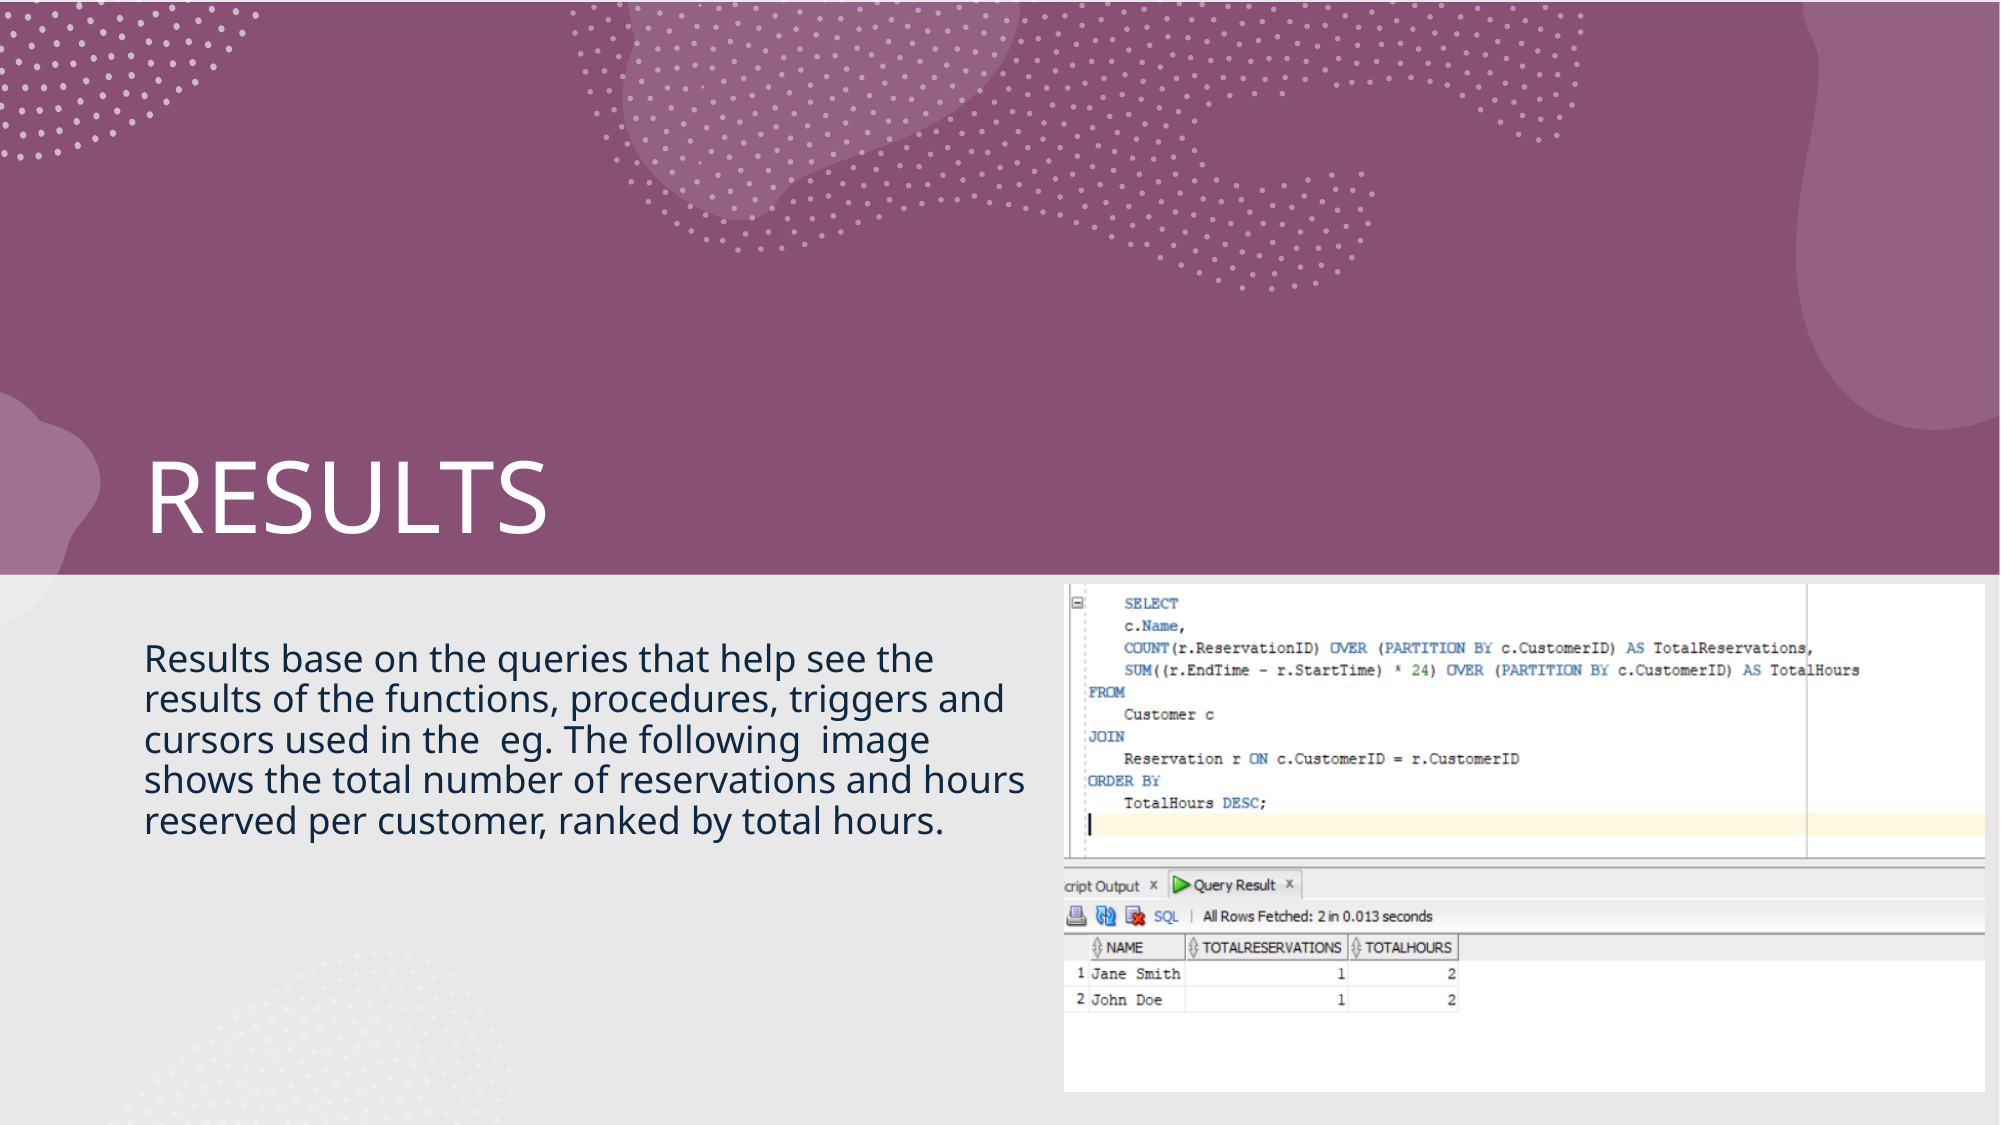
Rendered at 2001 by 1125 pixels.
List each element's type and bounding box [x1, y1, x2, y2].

text_box [0, 0, 2000, 1125]
